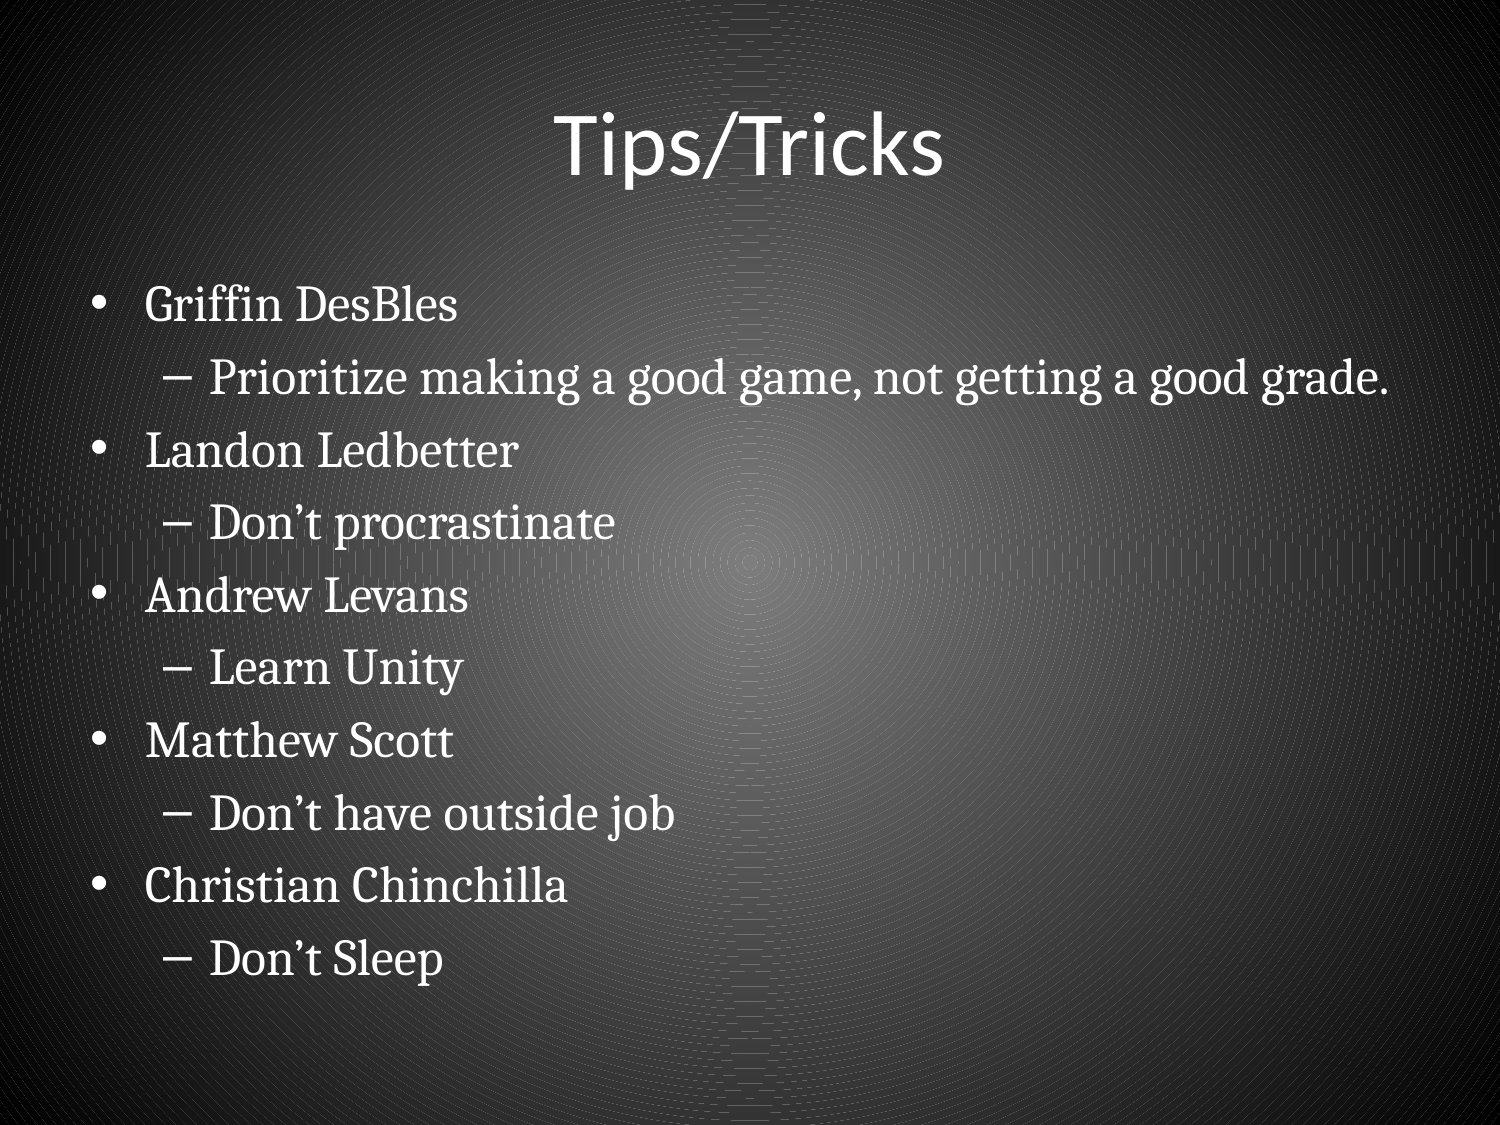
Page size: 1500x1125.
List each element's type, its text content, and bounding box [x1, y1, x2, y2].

title Tips/Tricks [75, 45, 1425, 233]
list Griffin DesBles Prioritize making a good game, not getting a good grade. Landon Ledbetter Don’t procrastinate Andrew Levans Learn Unity Matthew Scott Don’t have outside job Christian Chinchilla Don’t Sleep [75, 262, 1425, 1005]
